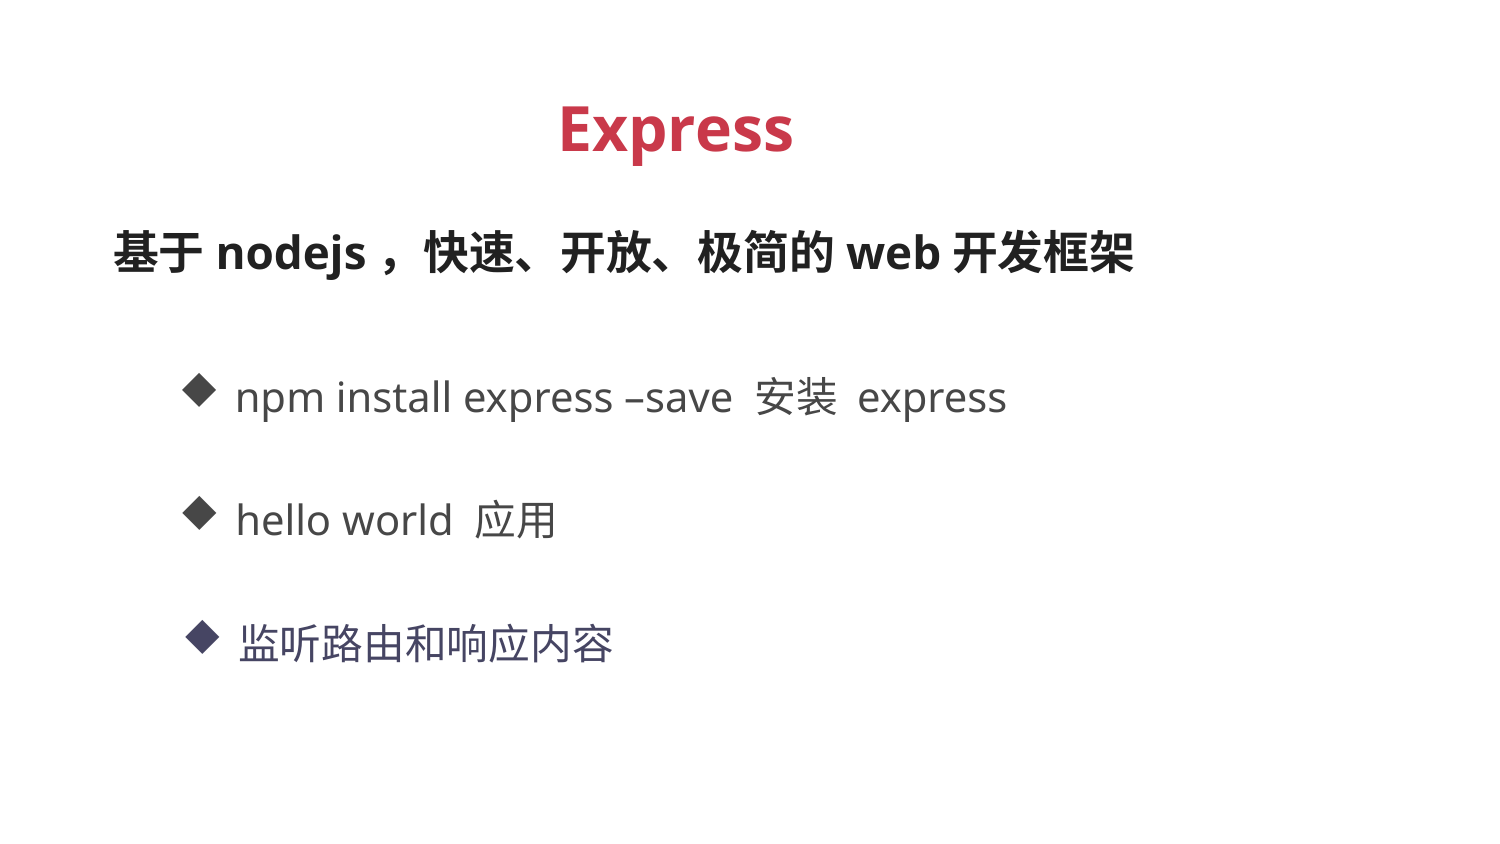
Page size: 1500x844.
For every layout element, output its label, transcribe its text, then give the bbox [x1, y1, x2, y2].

text_box Express [542, 81, 810, 172]
text_box npm install express –save 安装 express [88, 363, 1494, 428]
text_box 监听路由和响应内容 [91, 610, 1497, 675]
text_box hello world 应用 [89, 486, 1495, 552]
list 基于nodejs，快速、开放、极简的web开发框架 [76, 208, 1427, 293]
